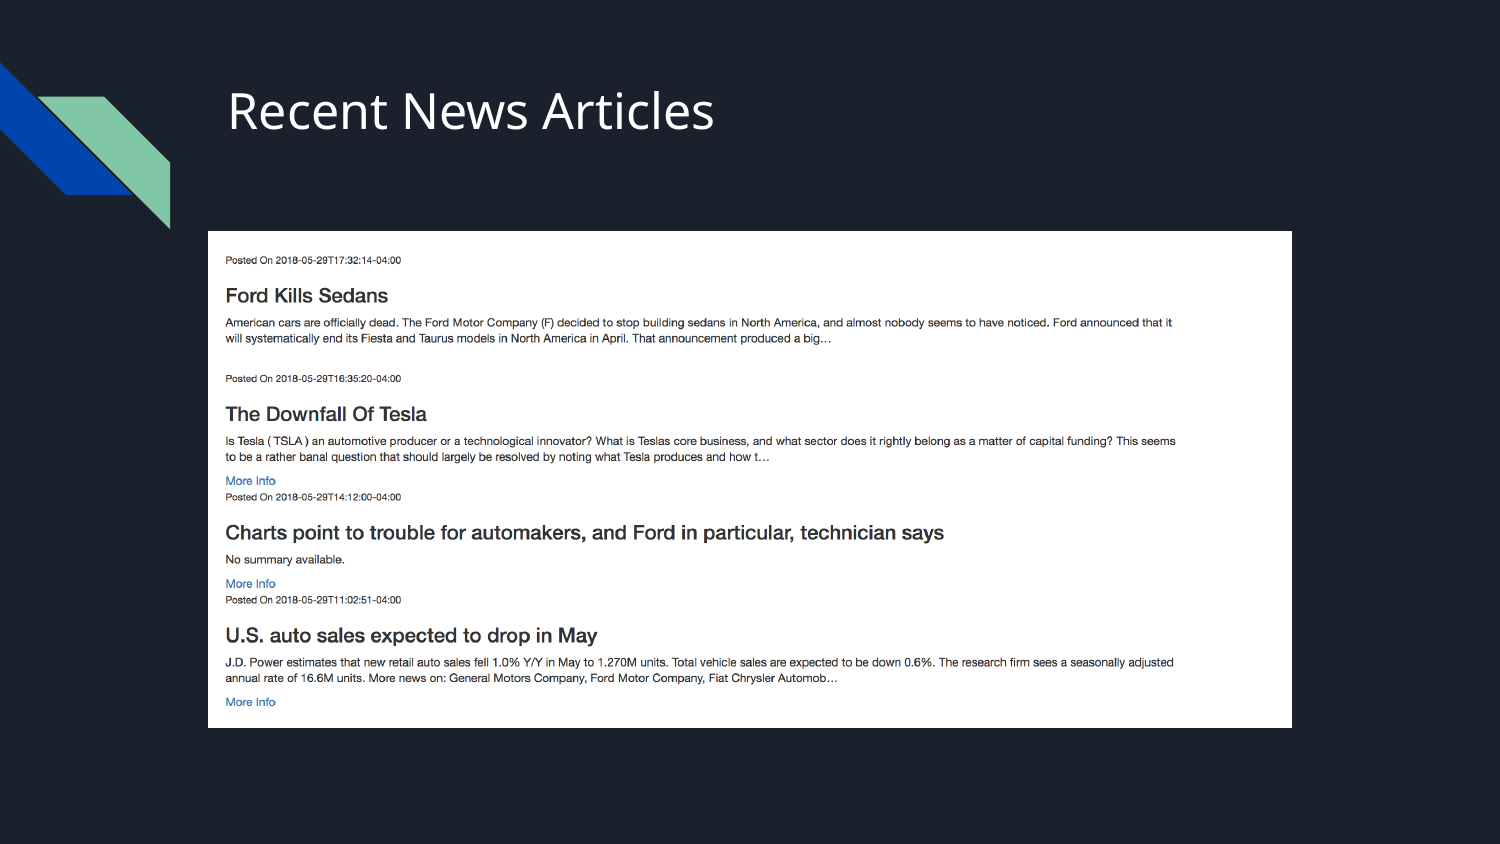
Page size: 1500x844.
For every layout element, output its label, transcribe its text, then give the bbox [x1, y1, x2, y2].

title Recent News Articles [212, 64, 1368, 215]
picture [208, 231, 1292, 728]
